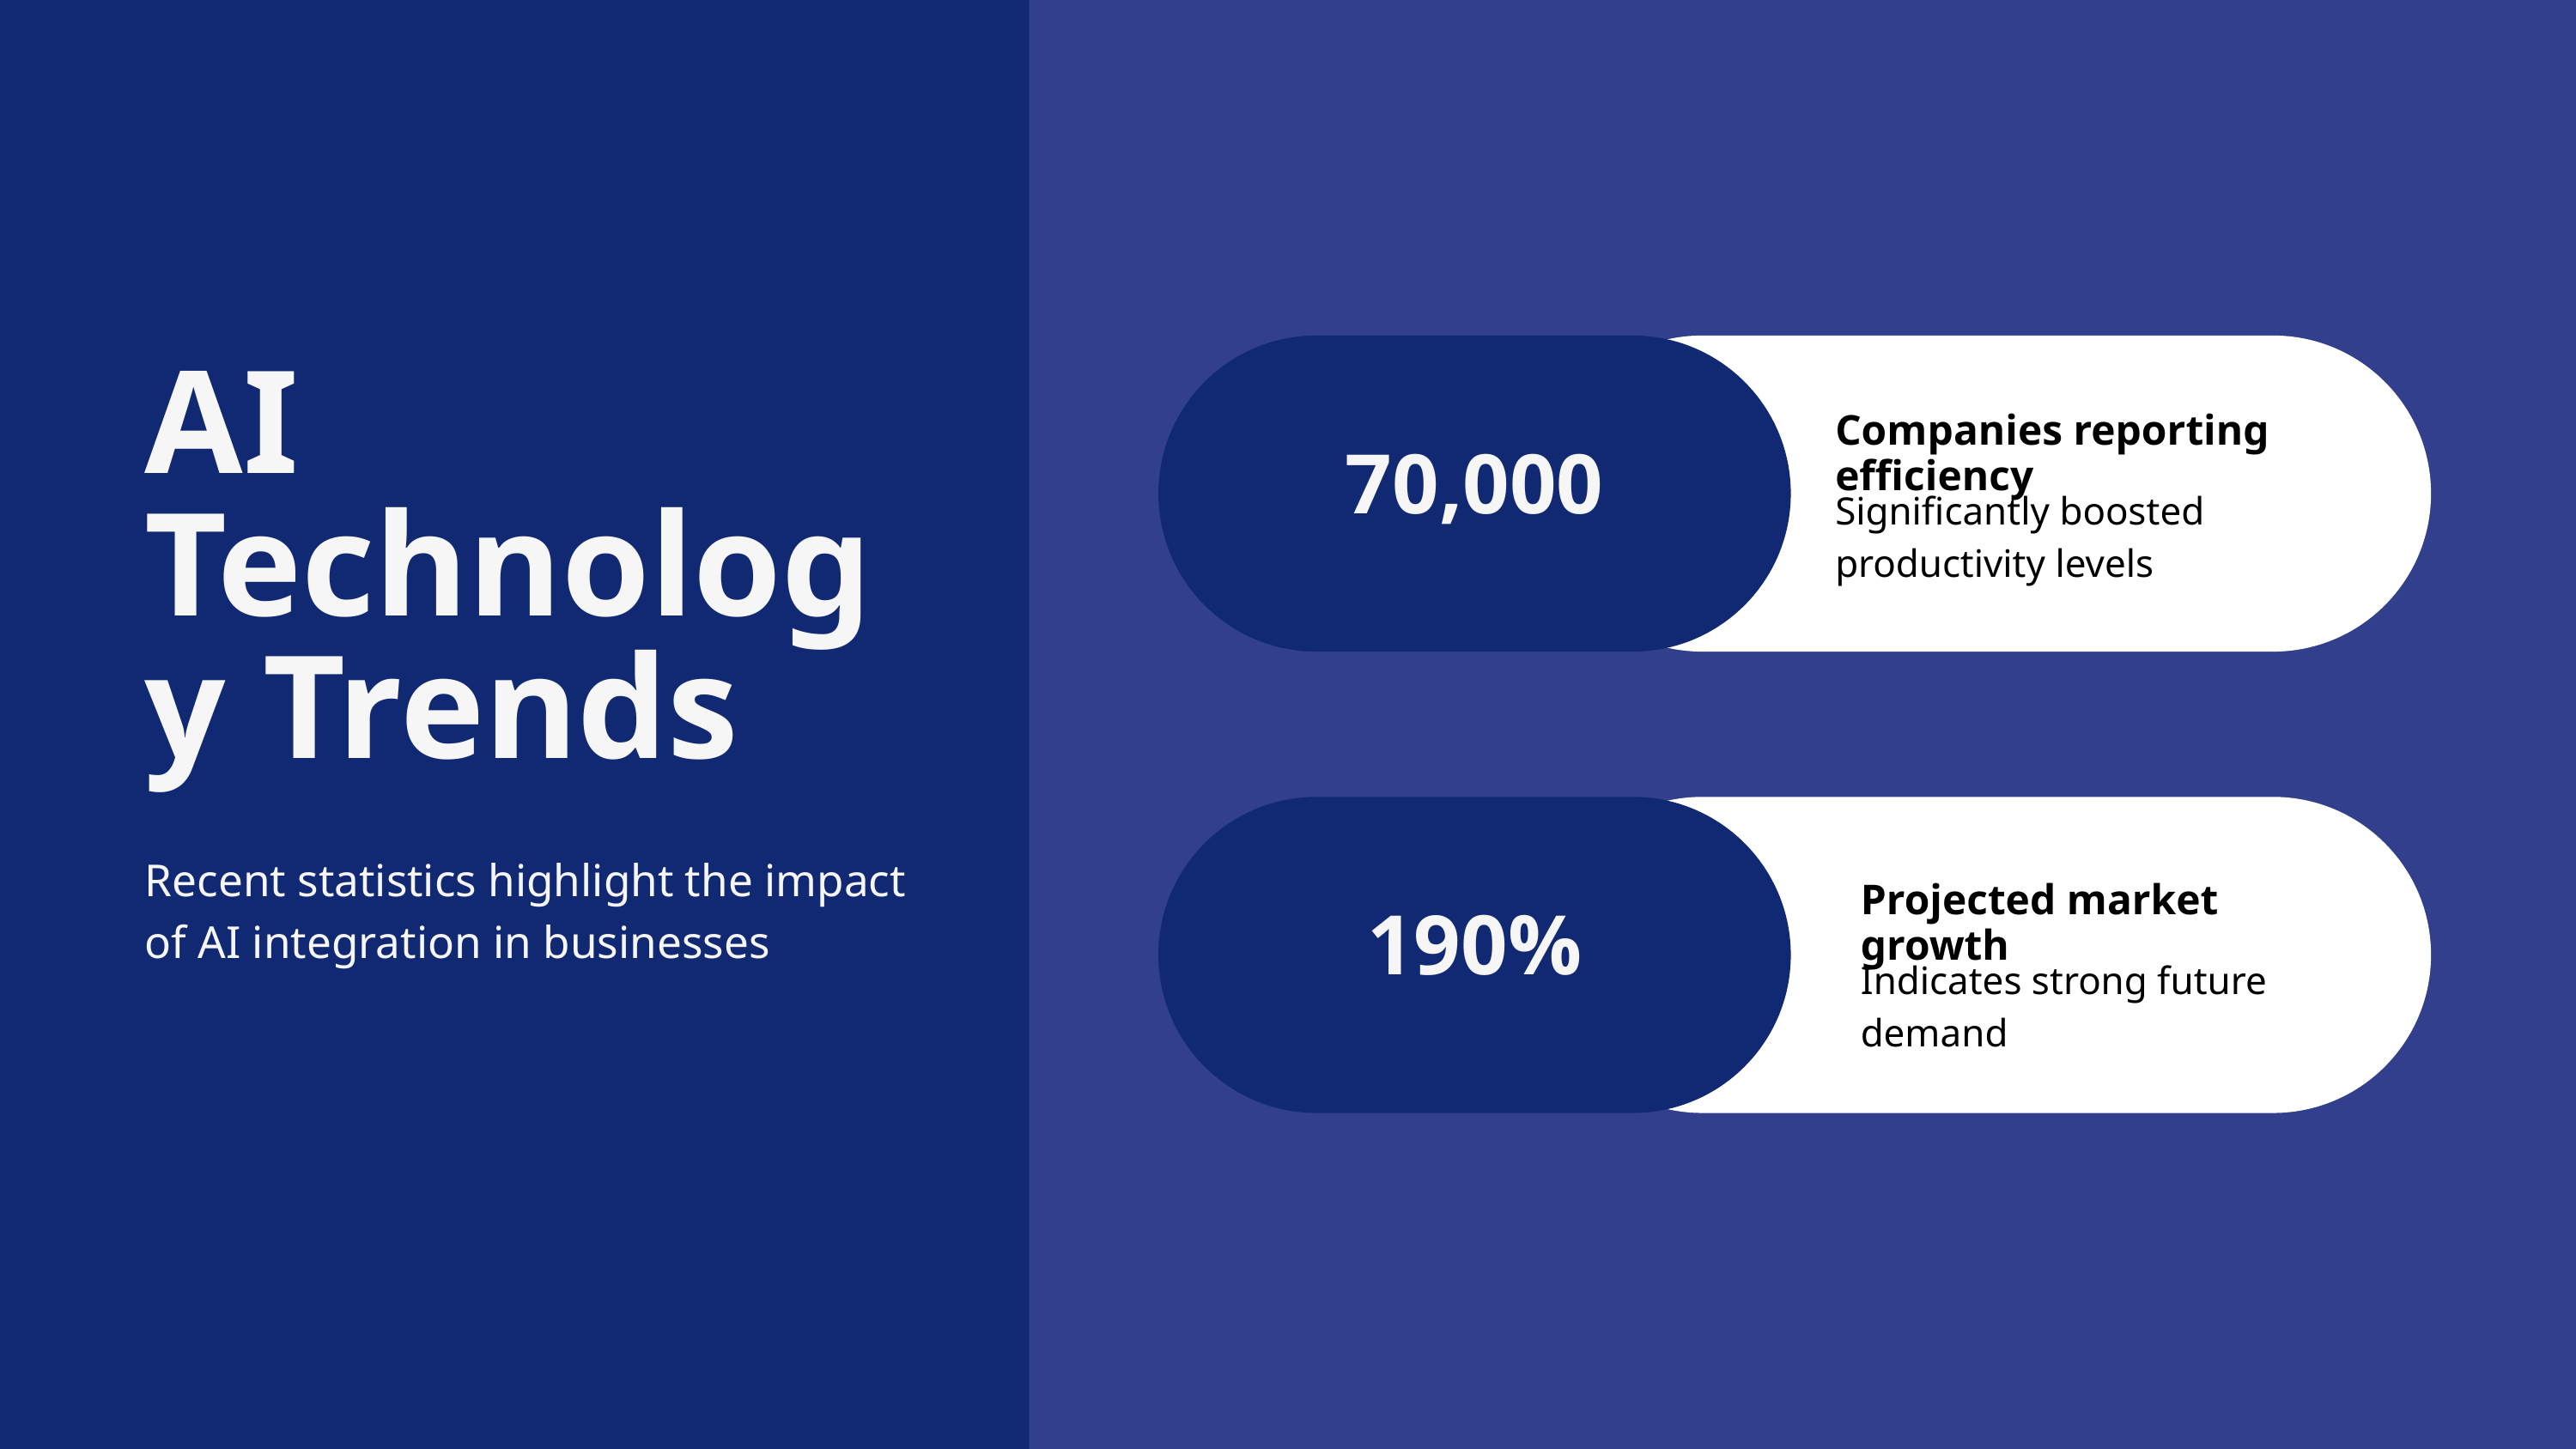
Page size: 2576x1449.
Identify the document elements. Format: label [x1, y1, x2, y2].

text_box [1834, 406, 2341, 581]
text_box [1157, 335, 1791, 652]
text_box [1157, 797, 1791, 1113]
text_box [1793, 797, 2432, 1113]
text_box [1792, 335, 2432, 652]
text_box [1860, 875, 2366, 1051]
text_box [0, 0, 1030, 1449]
